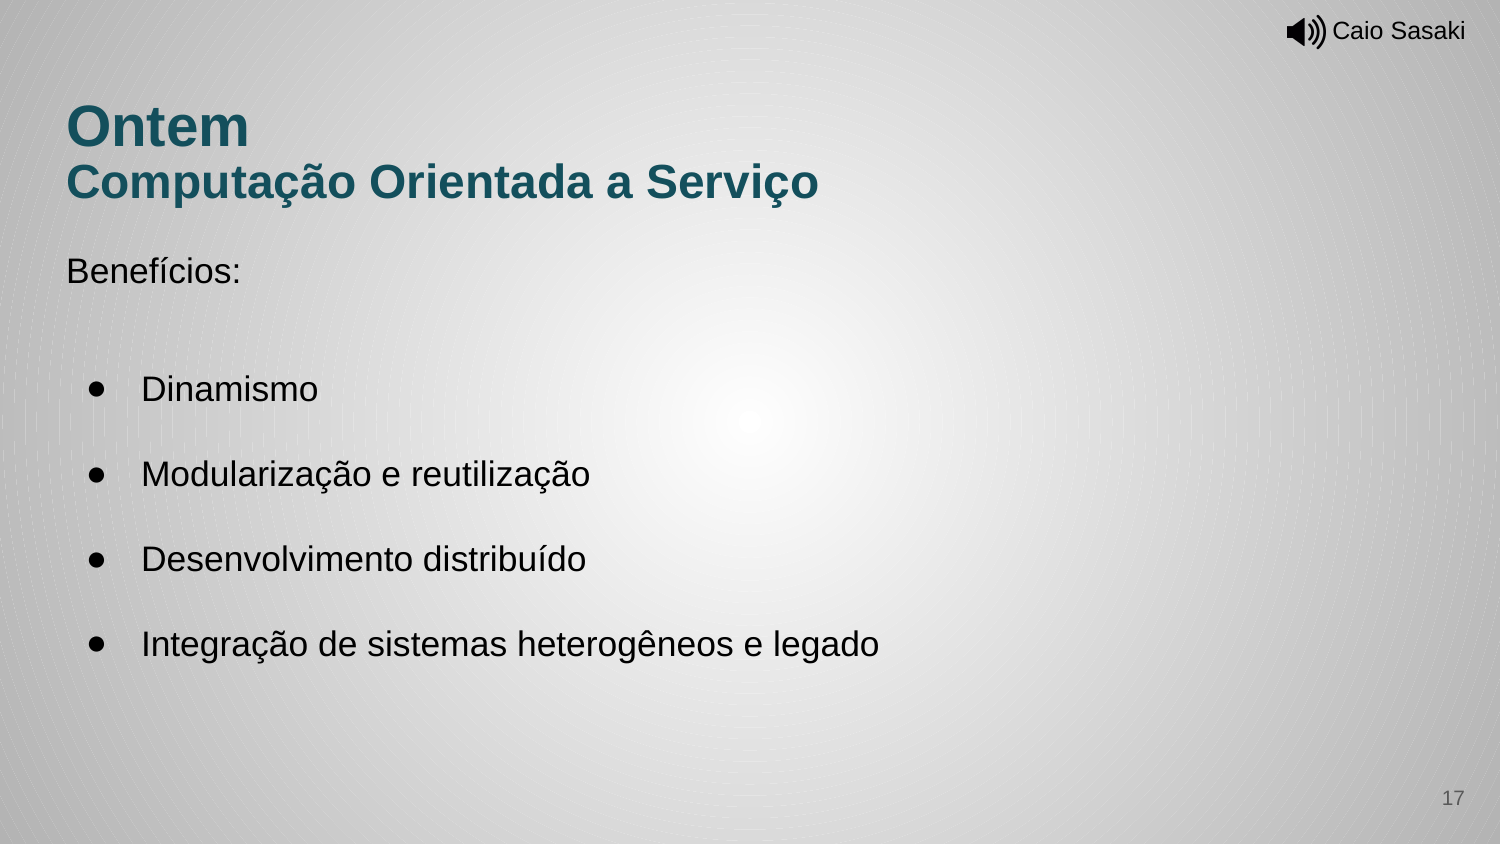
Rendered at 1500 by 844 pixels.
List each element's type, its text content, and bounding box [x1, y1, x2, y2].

list Benefícios: Dinamismo Modularização e reutilização Desenvolvimento distribuído Integração de sistemas heterogêneos e legado [51, 230, 1449, 765]
picture [1287, 12, 1326, 52]
text_box Caio Sasaki [1317, 0, 1500, 65]
slide_number ‹#› [1389, 764, 1480, 830]
title Computação Orientada a Serviço [51, 135, 1449, 230]
title Ontem [51, 72, 1449, 135]
